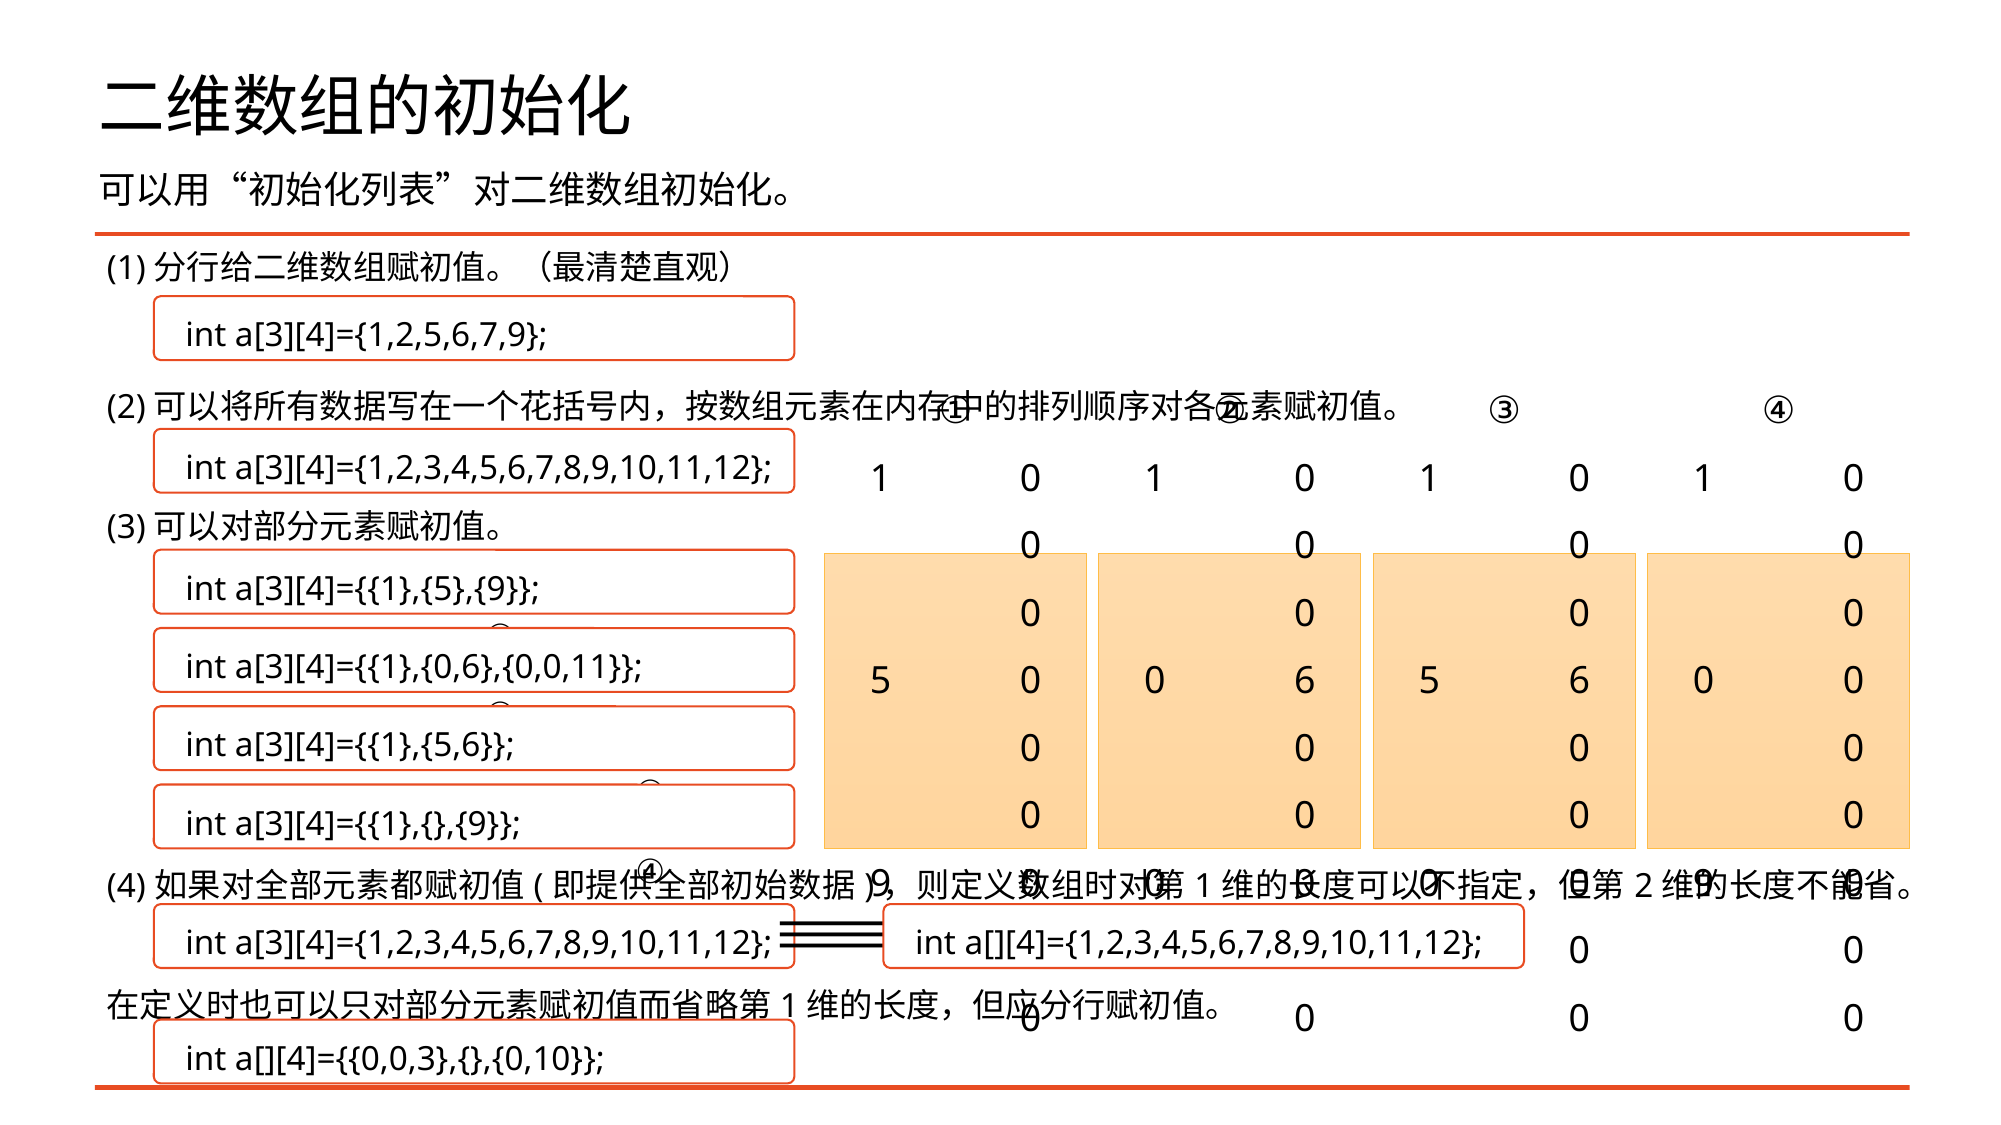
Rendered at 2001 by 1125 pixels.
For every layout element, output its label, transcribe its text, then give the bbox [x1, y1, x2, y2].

text_box int a[][4]={1,2,3,4,5,6,7,8,9,10,11,12}; [882, 903, 1526, 970]
text_box int a[3][4]={1,2,3,4,5,6,7,8,9,10,11,12}; [152, 427, 796, 494]
text_box int a[3][4]={{1},{5},{9}}; ① [152, 548, 796, 615]
title 二维数组的初始化 [83, 0, 1056, 158]
text_box int a[3][4]={{1},{5,6}}; ③ [152, 705, 796, 772]
text_box int a[][4]={{0,0,3},{},{0,10}}; [152, 1018, 796, 1085]
text_box 可以用“初始化列表”对二维数组初始化。 [83, 158, 1543, 219]
text_box ② 1 0 0 0 0 6 0 0 0 0 11 0 [1098, 553, 1361, 849]
text_box int a[3][4]={{1},{},{9}}; ④ [152, 783, 796, 850]
text_box int a[3][4]={1,2,5,6,7,9}; [152, 295, 796, 362]
text_box ④ 1 0 0 0 0 0 0 0 9 0 0 0 [1647, 553, 1910, 849]
text_box int a[3][4]={{1},{0,6},{0,0,11}}; ② [152, 626, 796, 693]
text_box ① 1 0 0 0 5 0 0 0 9 0 0 0 [824, 553, 1087, 849]
text_box int a[3][4]={1,2,3,4,5,6,7,8,9,10,11,12}; [152, 903, 796, 970]
text_box ③ 1 0 0 0 5 6 0 0 0 0 0 0 [1373, 553, 1636, 849]
